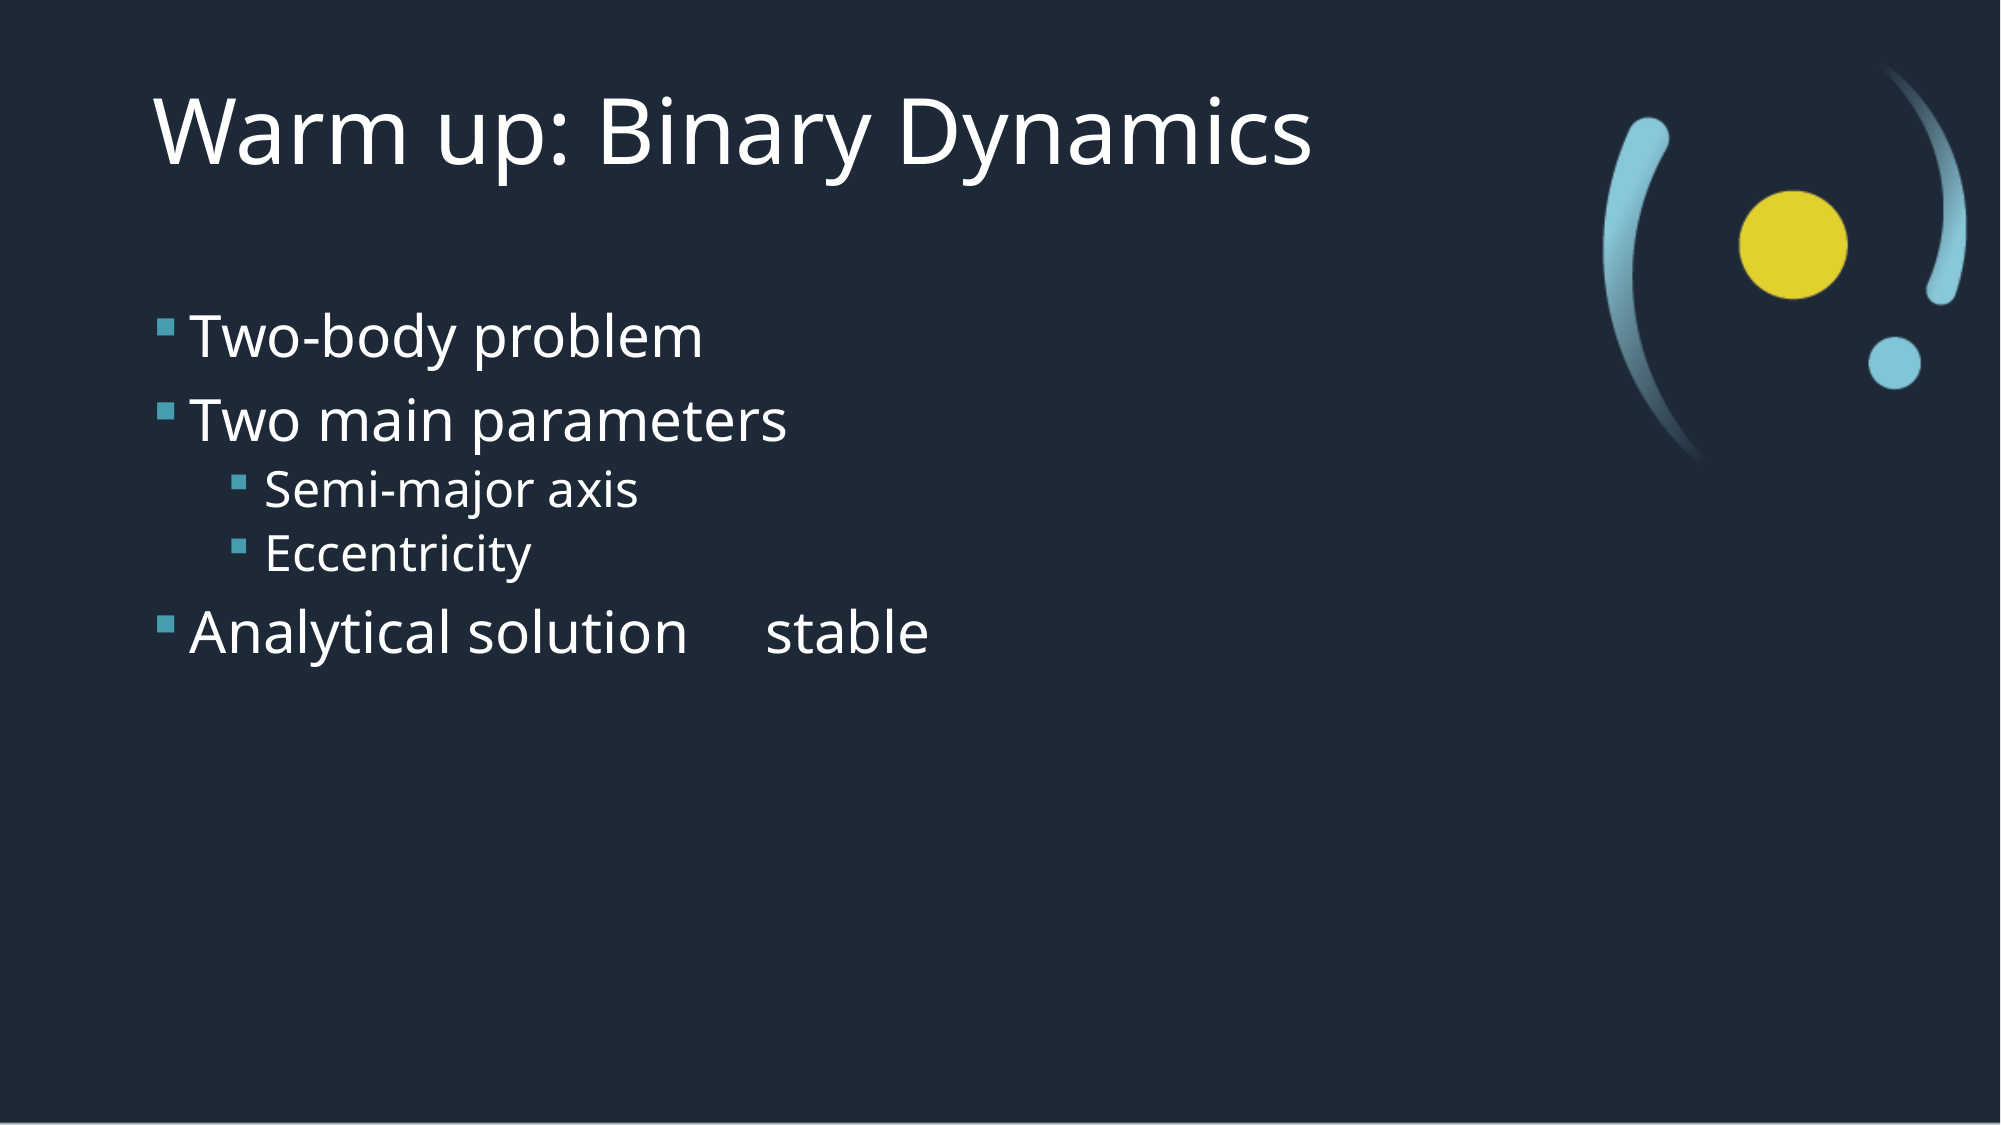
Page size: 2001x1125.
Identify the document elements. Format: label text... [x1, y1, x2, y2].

picture [0, 0, 2001, 1125]
title Warm up: Binary Dynamics [137, 26, 1505, 244]
list Two-body problem Two main parameters Semi-major axis Eccentricity Analytical solution stable [137, 299, 1863, 1014]
